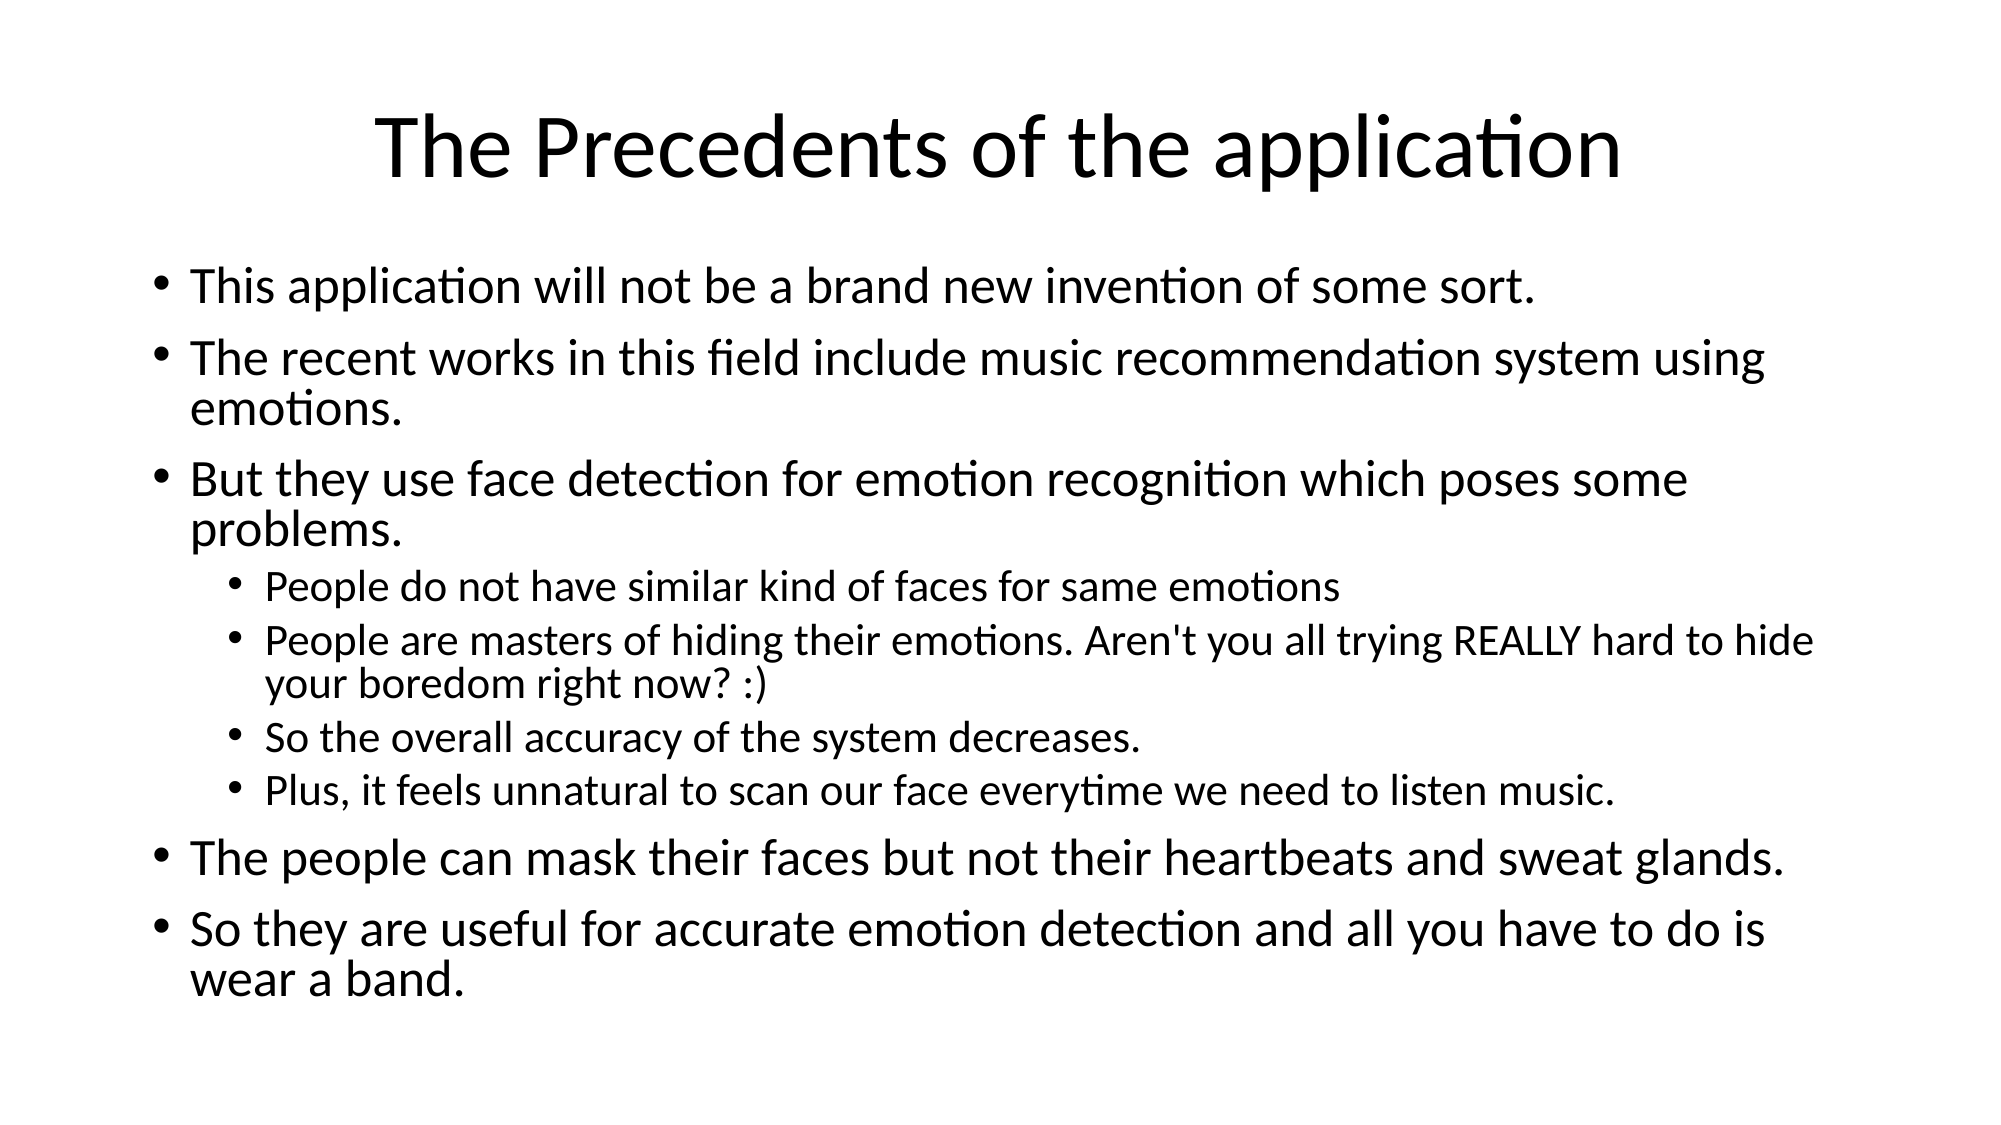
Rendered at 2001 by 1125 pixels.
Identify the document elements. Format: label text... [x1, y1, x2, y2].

title The Precedents of the application [137, 59, 1863, 237]
list This application will not be a brand new invention of some sort. The recent works in this field include music recommendation system using emotions. But they use face detection for emotion recognition which poses some problems. People do not have similar kind of faces for same emotions People are masters of hiding their emotions. Aren't you all trying REALLY hard to hide your boredom right now? :) So the overall accuracy of the system decreases. Plus, it feels unnatural to scan our face everytime we need to listen music. The people can mask their faces but not their heartbeats and sweat glands. So they are useful for accurate emotion detection and all you have to do is wear a band. [137, 256, 1863, 1062]
